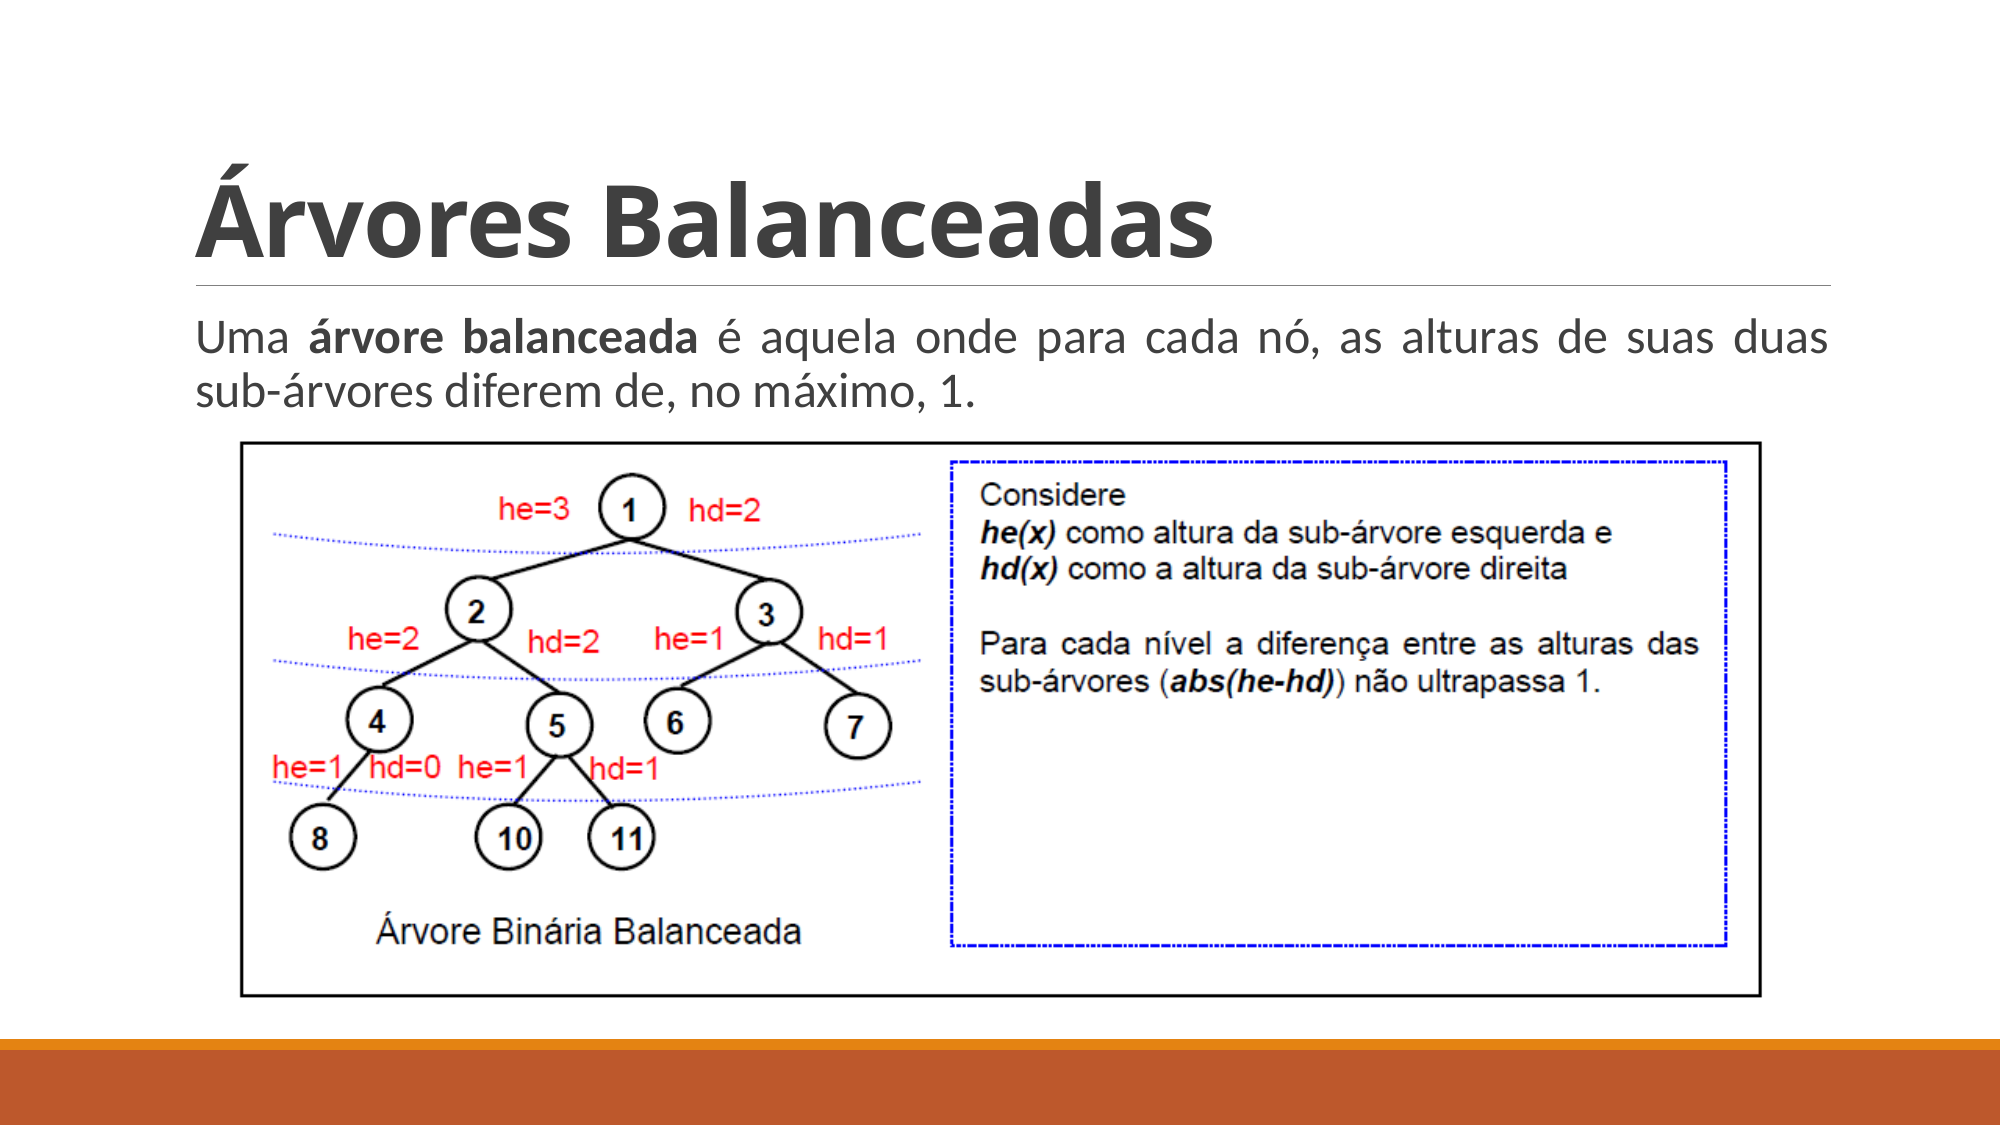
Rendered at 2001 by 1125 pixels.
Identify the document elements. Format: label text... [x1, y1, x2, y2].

list Uma árvore balanceada é aquela onde para cada nó, as alturas de suas duas sub-árvores diferem de, no máximo, 1. [180, 302, 1830, 963]
picture [231, 434, 1773, 1008]
title Árvores Balanceadas [180, 47, 1830, 285]
